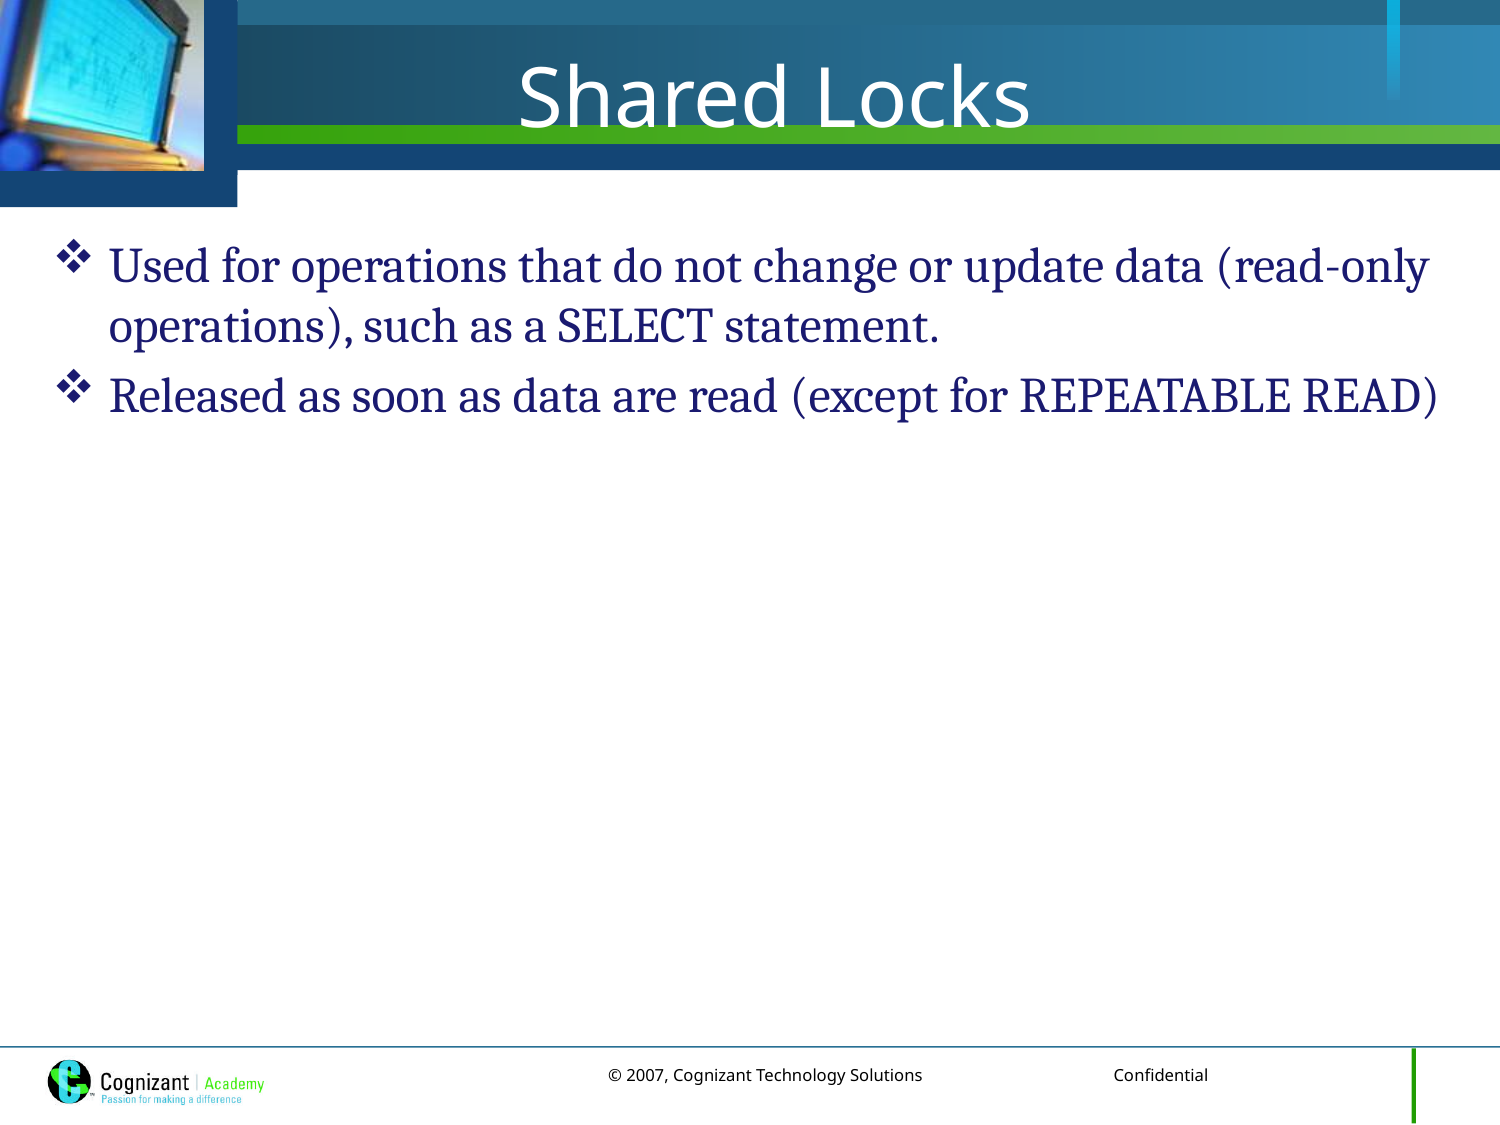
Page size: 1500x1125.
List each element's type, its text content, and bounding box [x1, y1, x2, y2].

picture [35, 1050, 275, 1119]
list Used for operations that do not change or update data (read-only operations), such as a SELECT statement. Released as soon as data are read (except for REPEATABLE READ) [37, 224, 1463, 1037]
title Shared Locks [212, 49, 1338, 138]
picture [0, 0, 204, 171]
